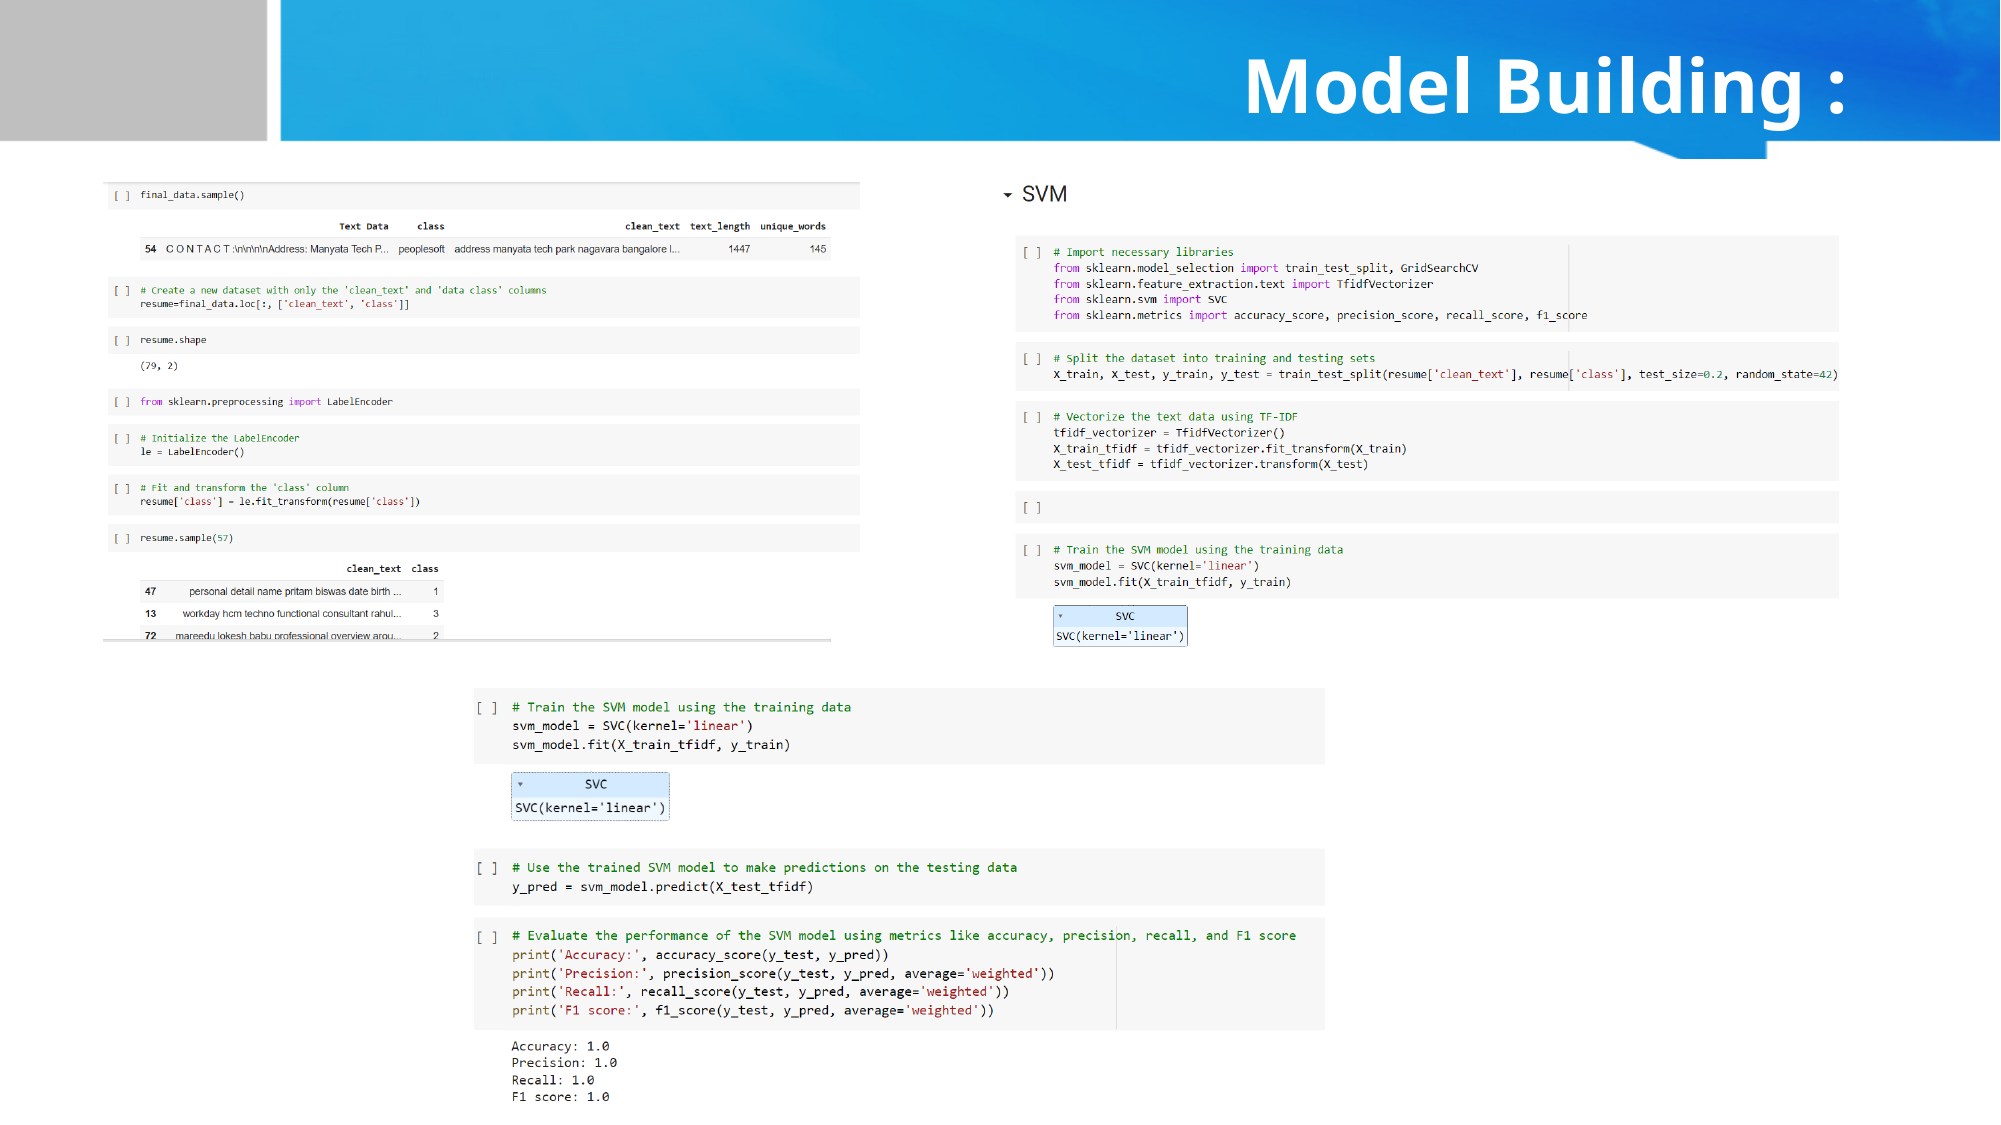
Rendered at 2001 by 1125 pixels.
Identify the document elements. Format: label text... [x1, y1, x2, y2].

picture [0, 0, 2000, 1125]
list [103, 182, 860, 642]
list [1001, 159, 1839, 657]
title Model Building : [137, 25, 1863, 142]
